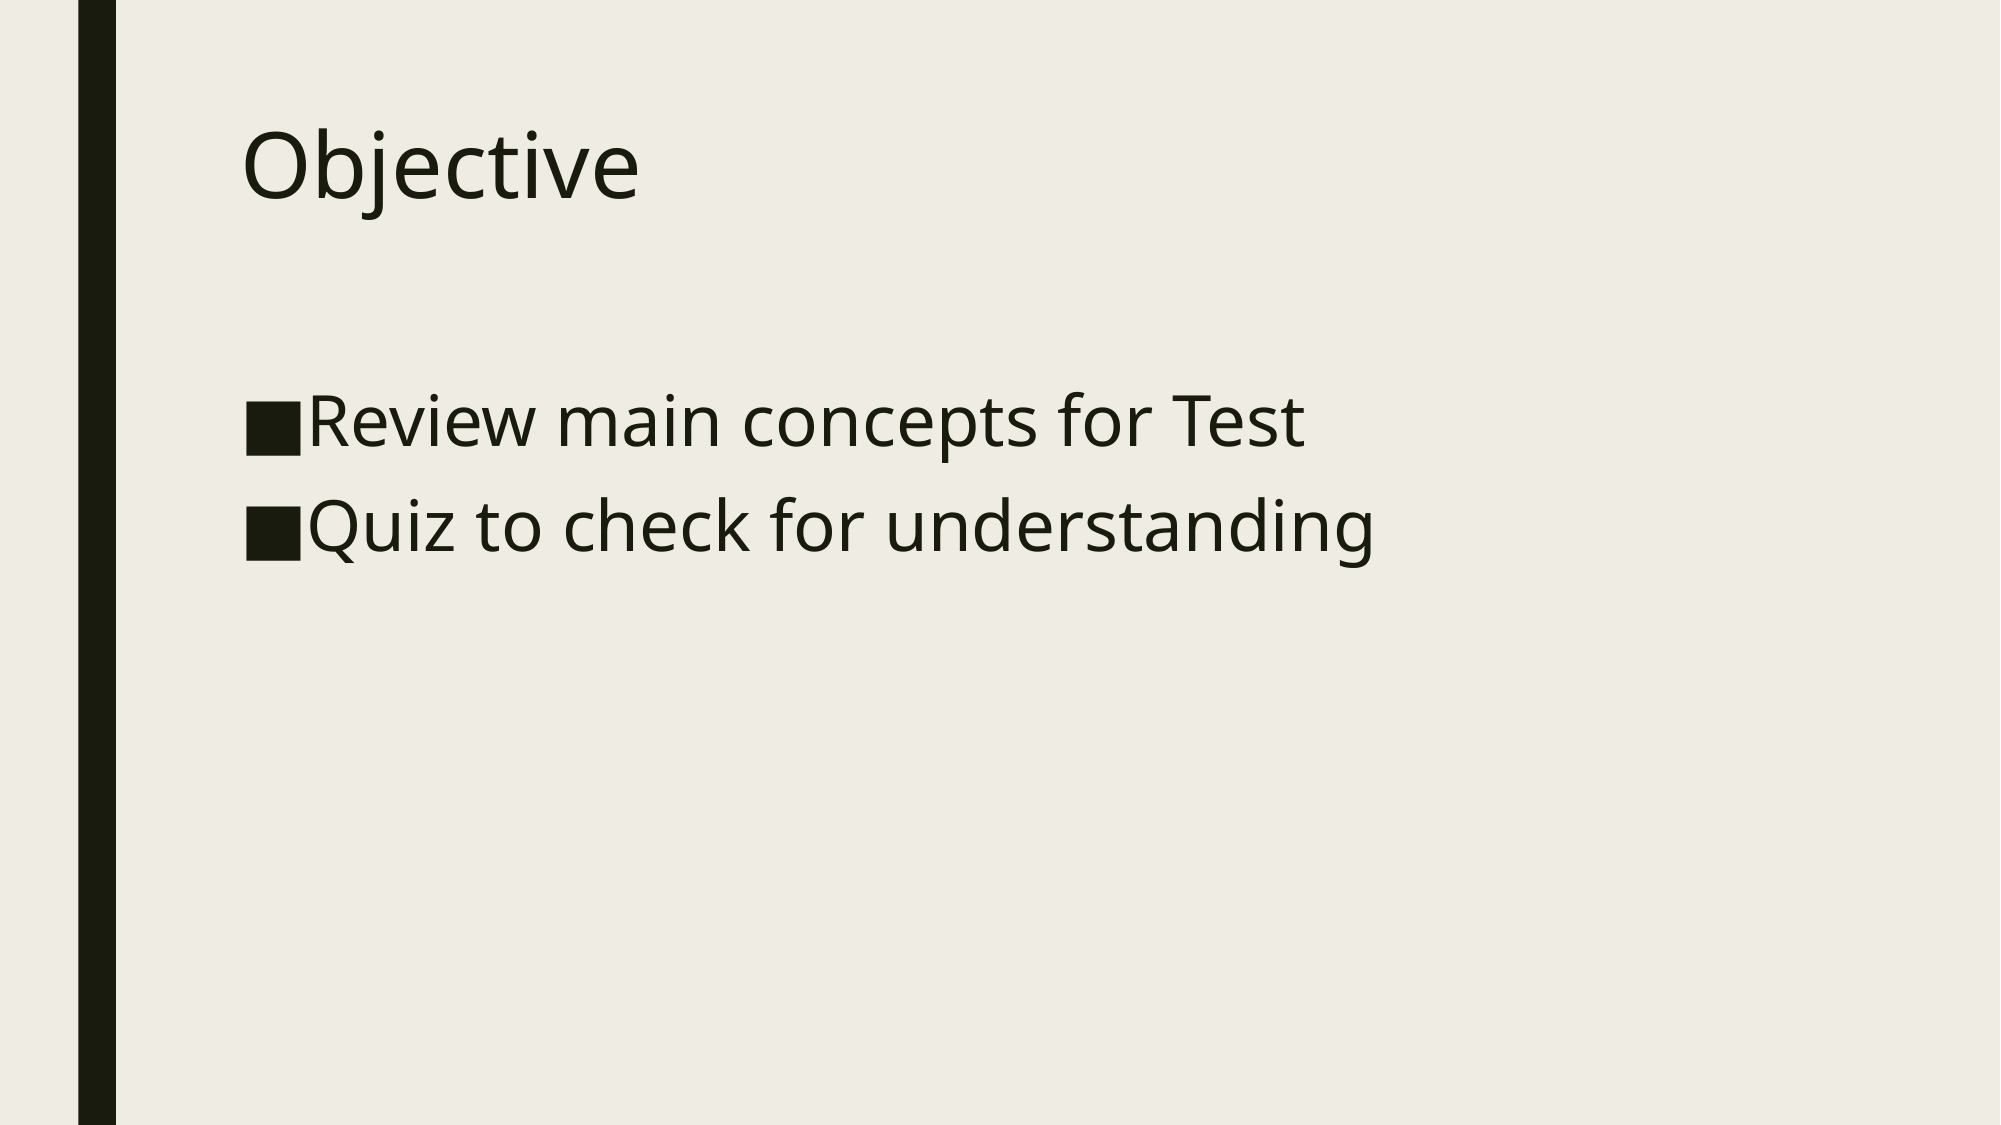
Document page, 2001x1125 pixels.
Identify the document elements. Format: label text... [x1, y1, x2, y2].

list Review main concepts for Test Quiz to check for understanding [225, 375, 1589, 963]
title Objective [225, 112, 1800, 357]
